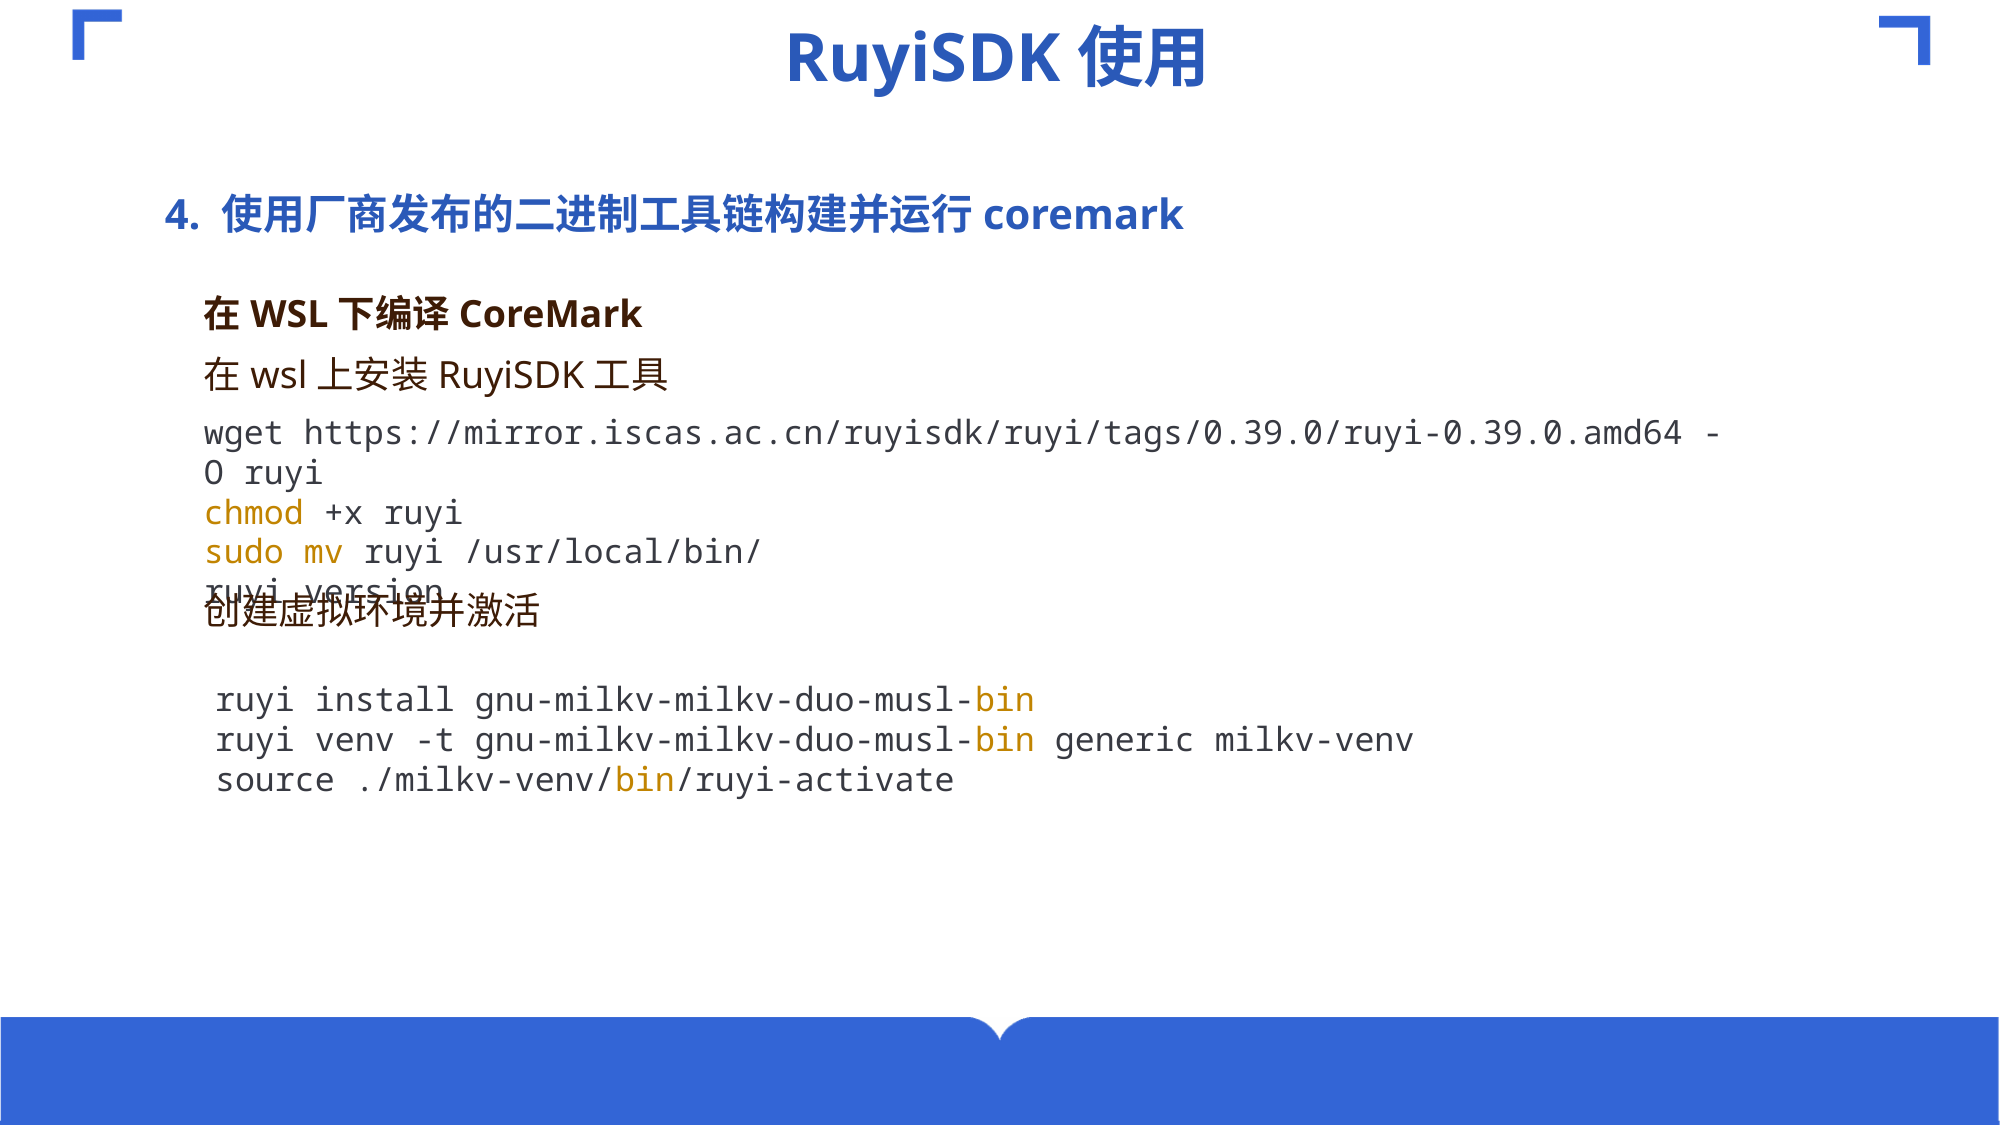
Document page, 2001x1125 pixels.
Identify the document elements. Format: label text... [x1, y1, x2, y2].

picture [0, 1017, 2000, 1125]
picture [65, 0, 132, 64]
picture [1879, 7, 1940, 75]
text_box RuyiSDK使用 [115, 7, 1880, 103]
text_box wget https://mirror.iscas.ac.cn/ruyisdk/ruyi/tags/0.39.0/ruyi-0.39.0.amd64 -O ruyi chmod +x ruyi sudo mv ruyi /usr/local/bin/ ruyi version [189, 403, 1806, 618]
text_box 在WSL下编译CoreMark [189, 260, 1294, 343]
text_box 在wsl上安装RuyiSDK工具 [189, 343, 1753, 403]
text_box 4. 使用厂商发布的二进制工具链构建并运行coremark [145, 147, 1204, 278]
text_box ruyi install gnu-milkv-milkv-duo-musl-bin ruyi venv -t gnu-milkv-milkv-duo-musl-bin generic milkv-venv source ./milkv-venv/bin/ruyi-activate [200, 670, 1844, 805]
text_box 创建虚拟环境并激活 [189, 580, 1023, 640]
